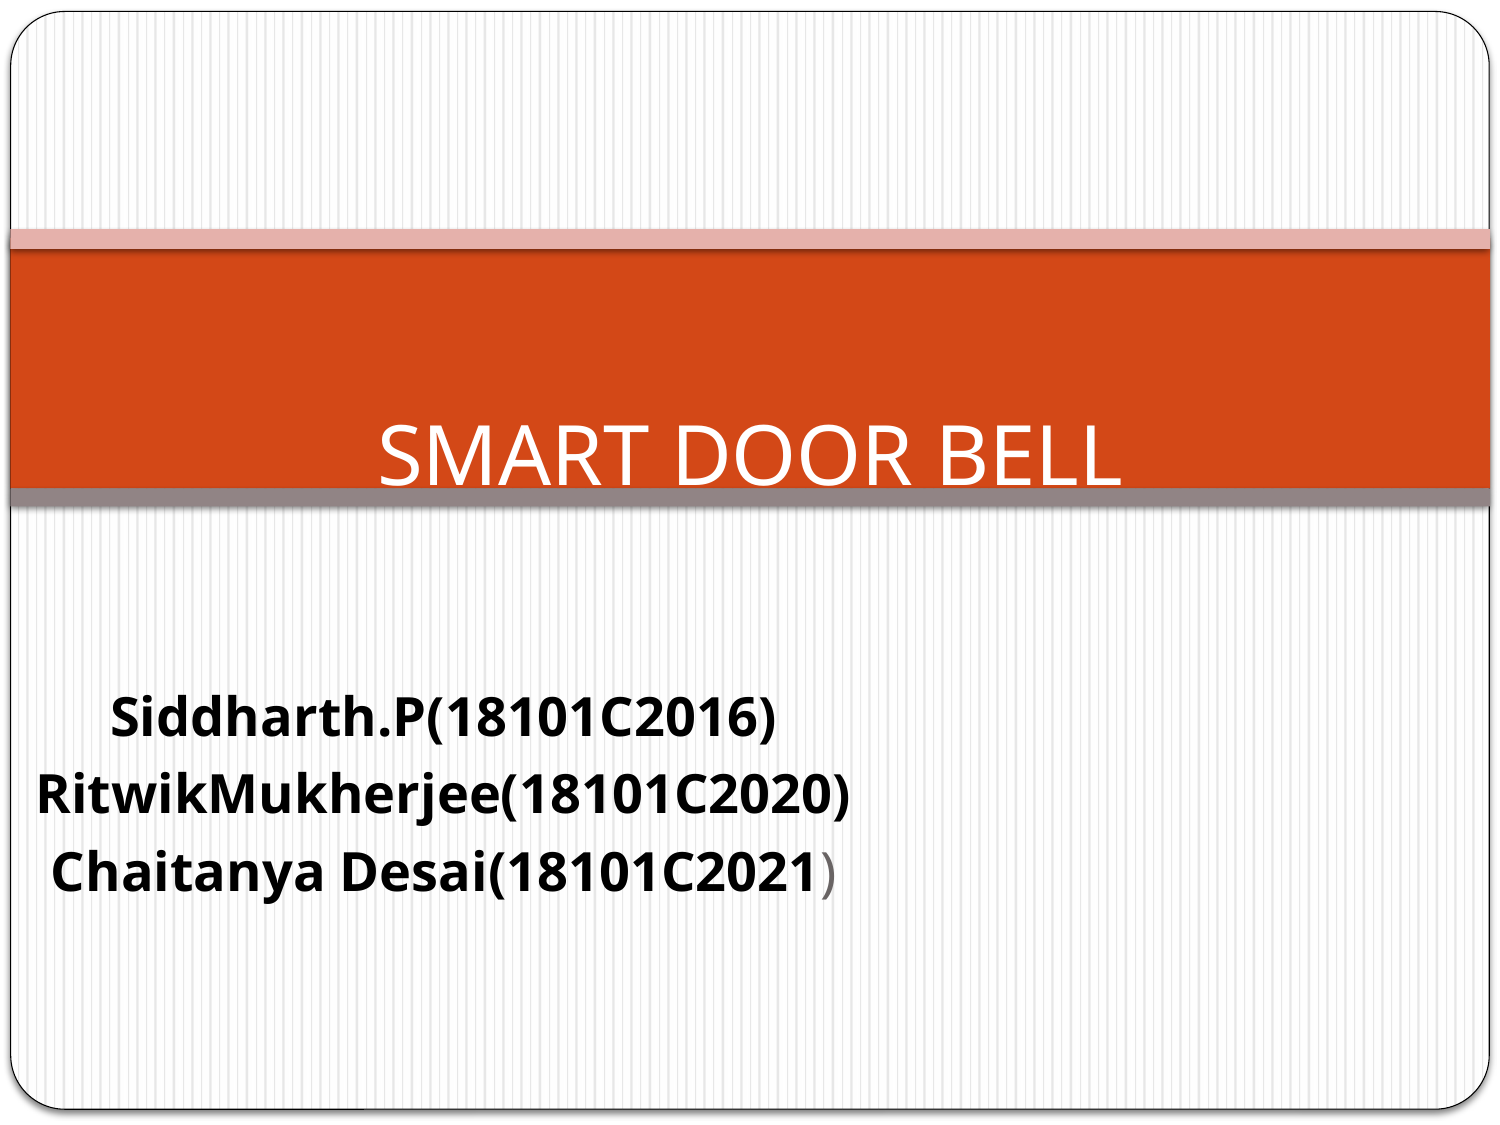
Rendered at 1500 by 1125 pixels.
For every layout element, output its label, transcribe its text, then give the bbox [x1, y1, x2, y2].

subtitle Siddharth.P(18101C2016) RitwikMukherjee(18101C2020) Chaitanya Desai(18101C2021) [0, 675, 888, 928]
title SMART DOOR BELL [112, 349, 1388, 563]
